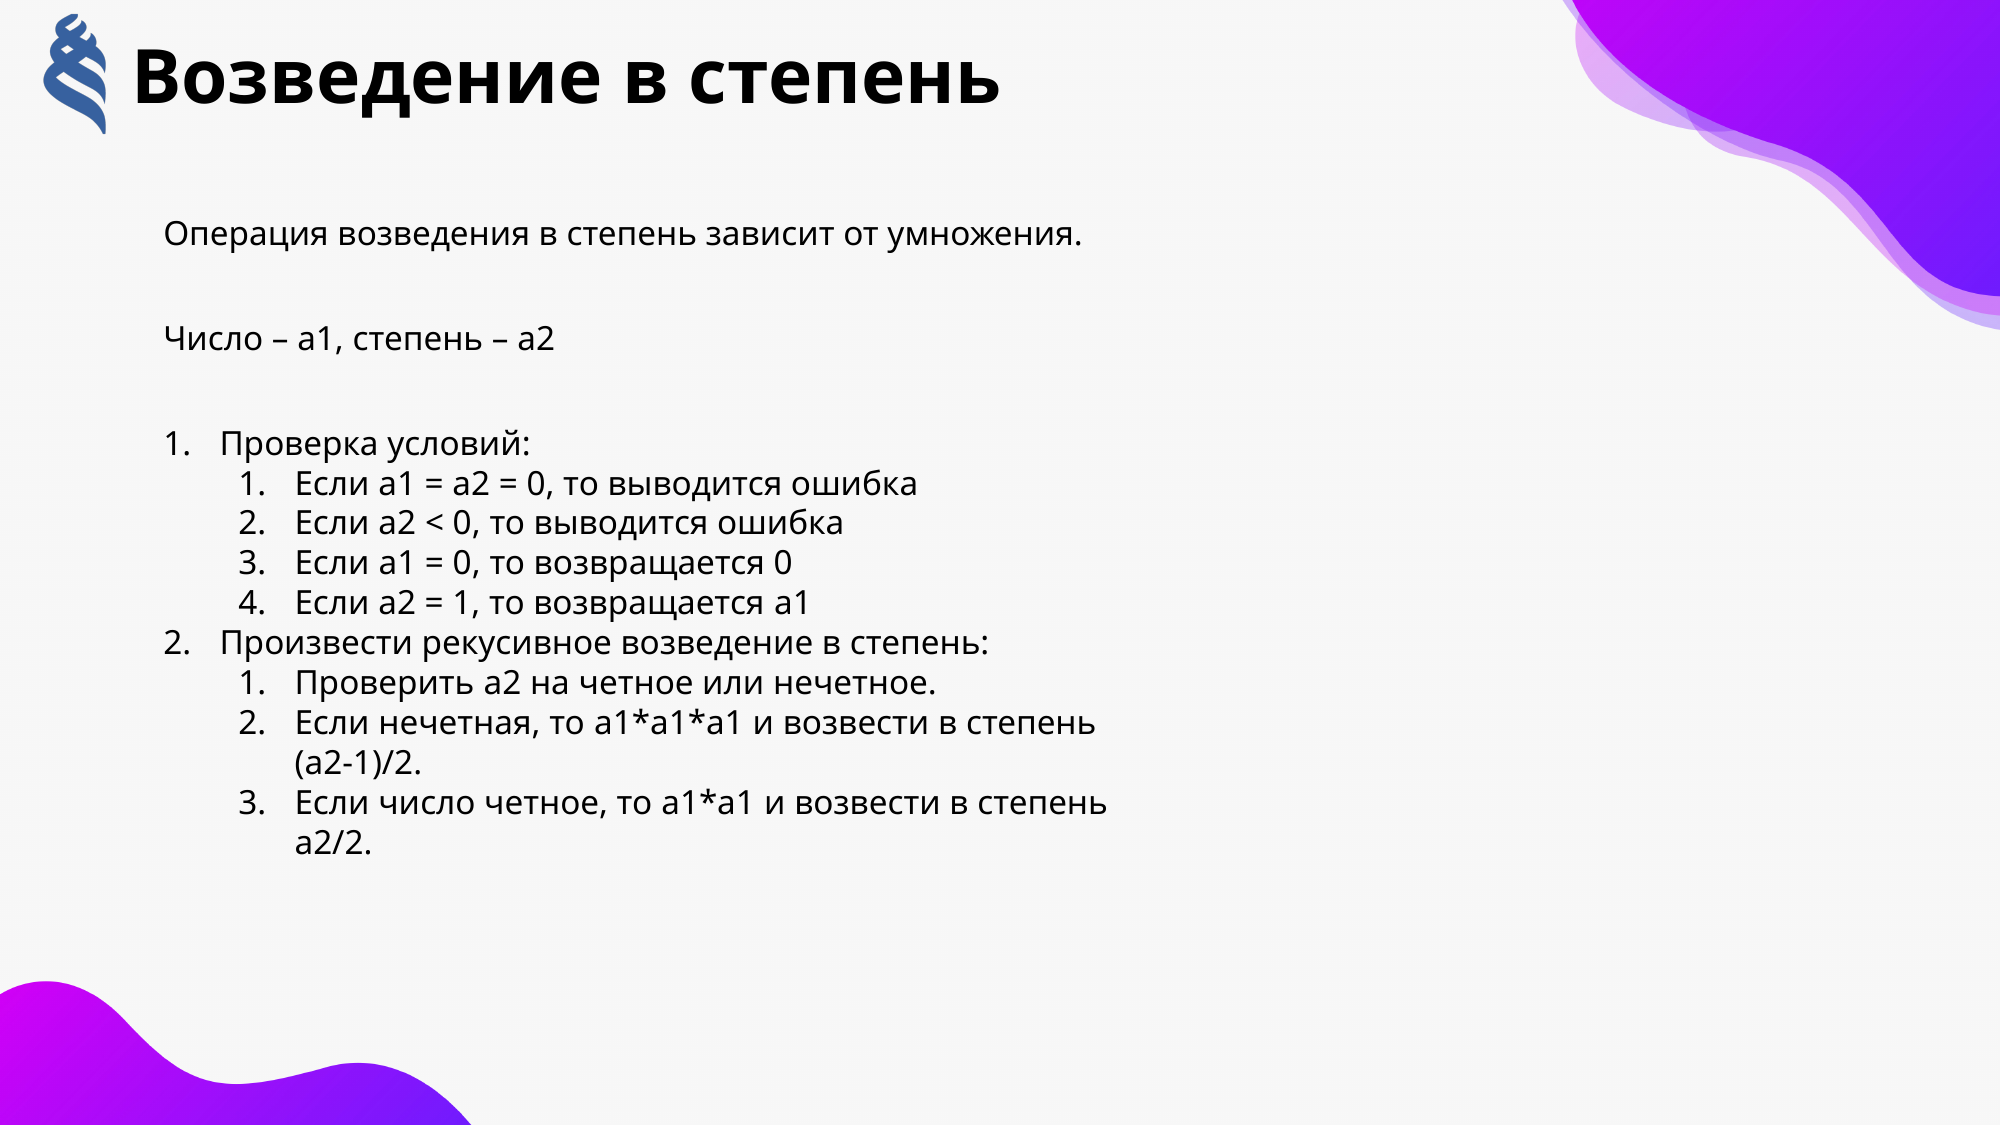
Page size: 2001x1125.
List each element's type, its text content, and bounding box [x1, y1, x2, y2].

text_box Возведение в степень [149, 21, 1017, 126]
text_box Операция возведения в степень зависит от умножения. Число – а1, степень – а2 Проверка условий: Если а1 = а2 = 0, то выводится ошибка Если а2 < 0, то выводится ошибка Если a1 = 0, то возвращается 0 Если а2 = 1, то возвращается a1 Произвести рекусивное возведение в степень: Проверить a2 на четное или нечетное. Если нечетная, то a1*a1*a1 и возвести в степень (a2-1)/2. Если число четное, то a1*a1 и возвести в степень a2/2. [148, 204, 1363, 869]
picture [0, 0, 2000, 1125]
